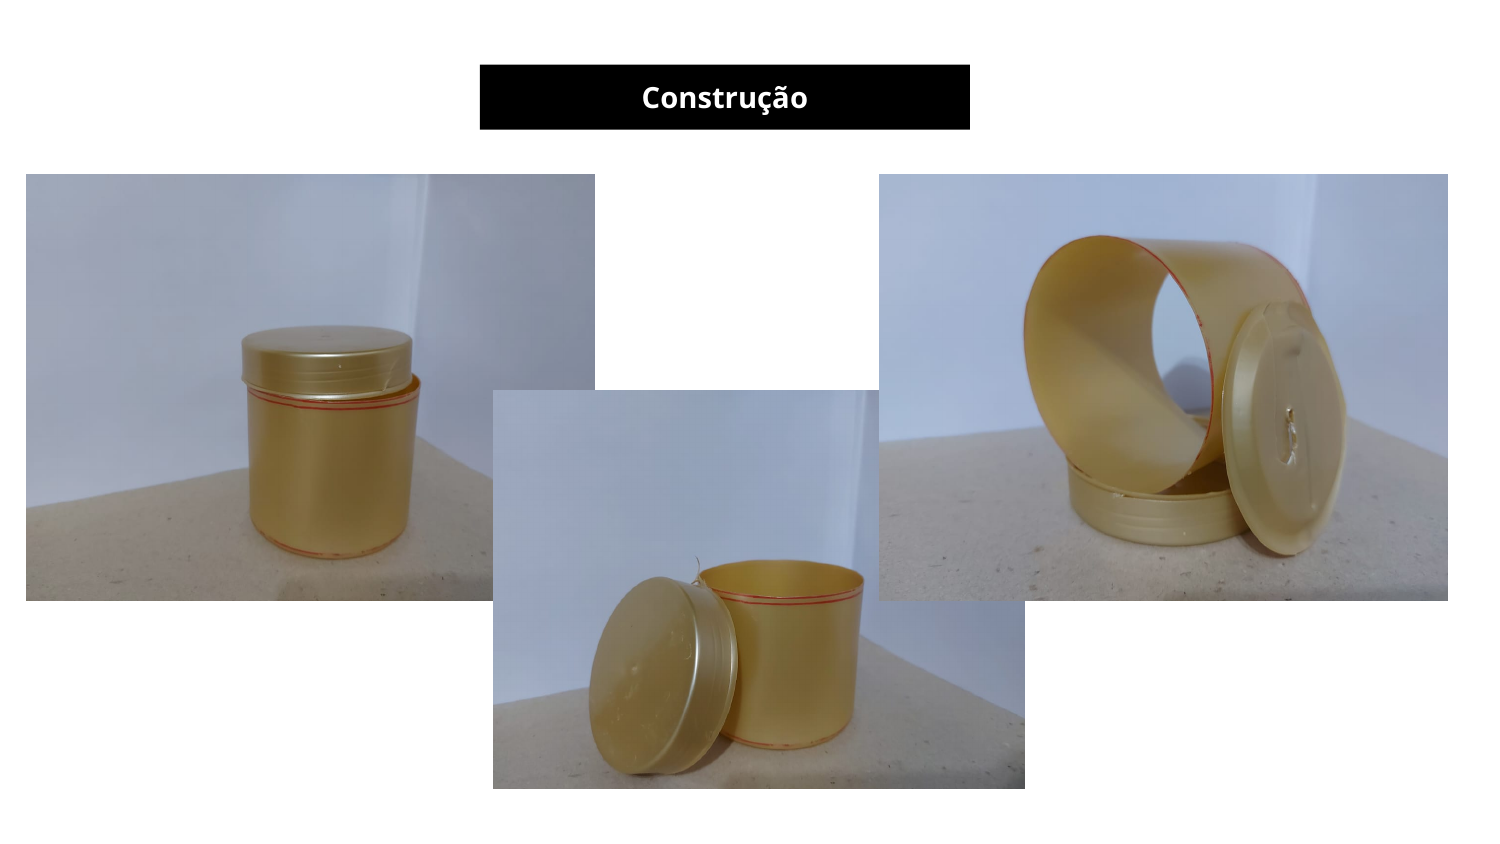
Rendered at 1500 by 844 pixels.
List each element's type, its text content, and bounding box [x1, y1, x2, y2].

picture [26, 173, 1448, 789]
text_box Construção [479, 64, 970, 130]
